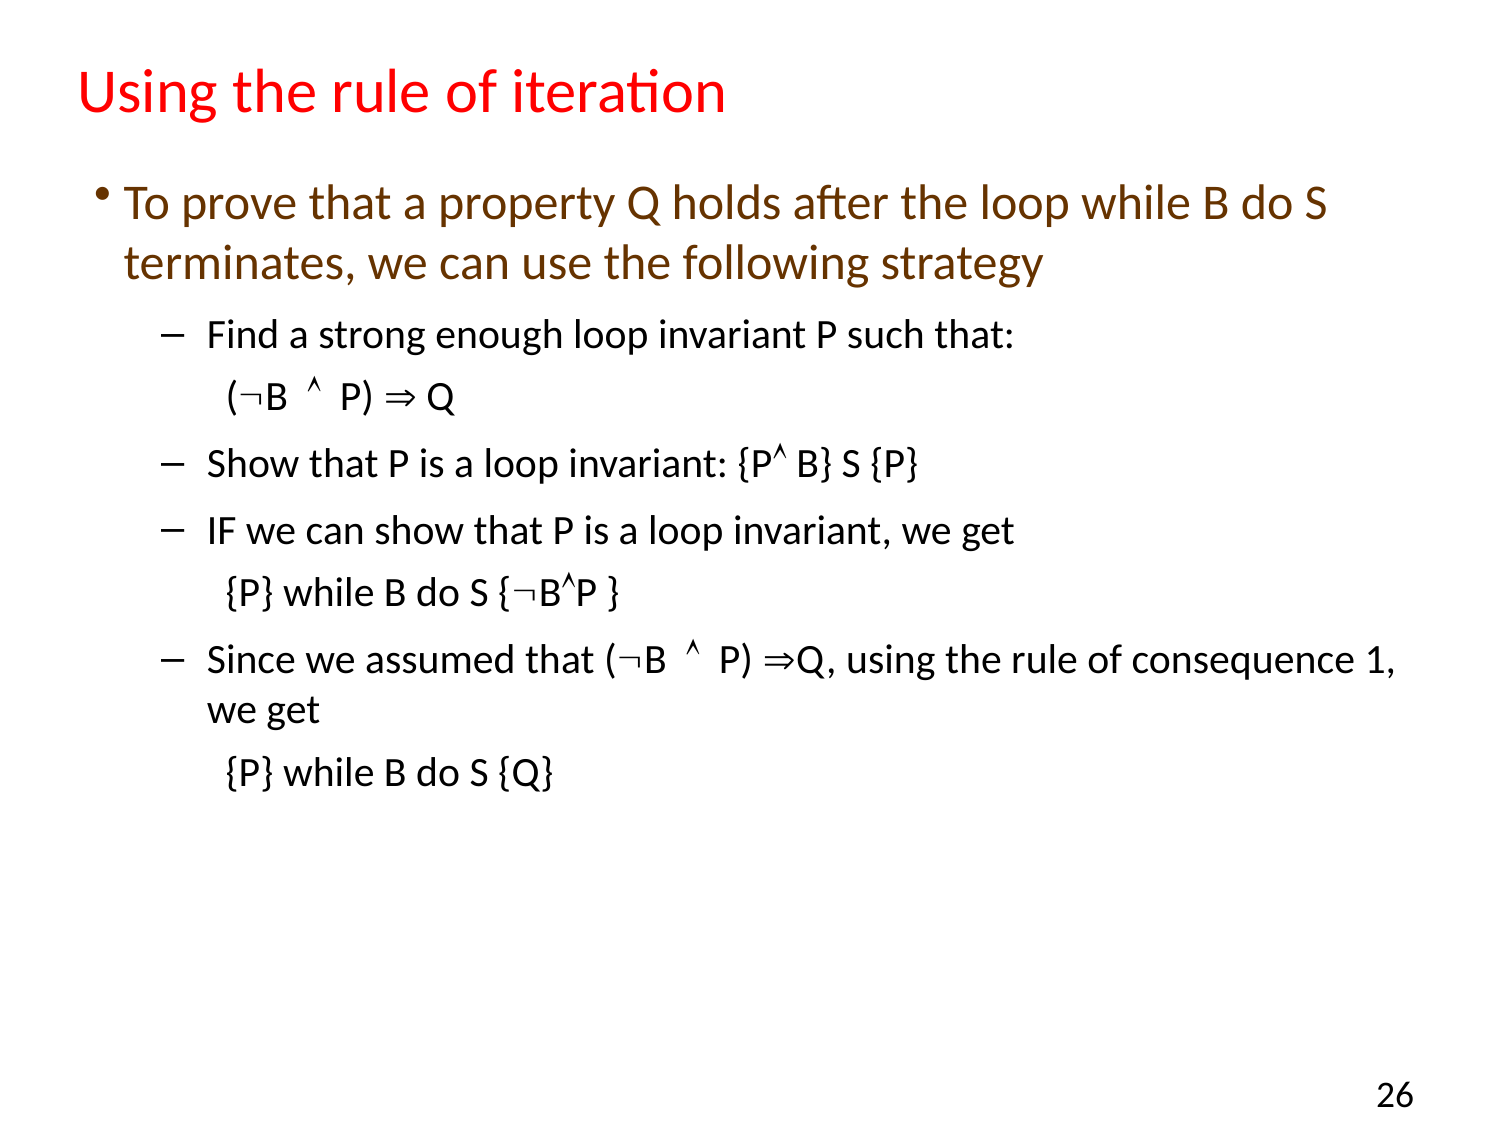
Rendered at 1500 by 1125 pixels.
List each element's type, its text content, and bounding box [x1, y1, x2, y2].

list To prove that a property Q holds after the loop while B do S terminates, we can use the following strategy Find a strong enough loop invariant P such that: (B  P)  Q Show that P is a loop invariant: {P B} S {P} IF we can show that P is a loop invariant, we get {P} while B do S {BP } Since we assumed that (B  P) Q, using the rule of consequence 1, we get {P} while B do S {Q} [79, 162, 1455, 1013]
title Using the rule of iteration [62, 49, 1426, 126]
slide_number 26 [1312, 1062, 1438, 1101]
